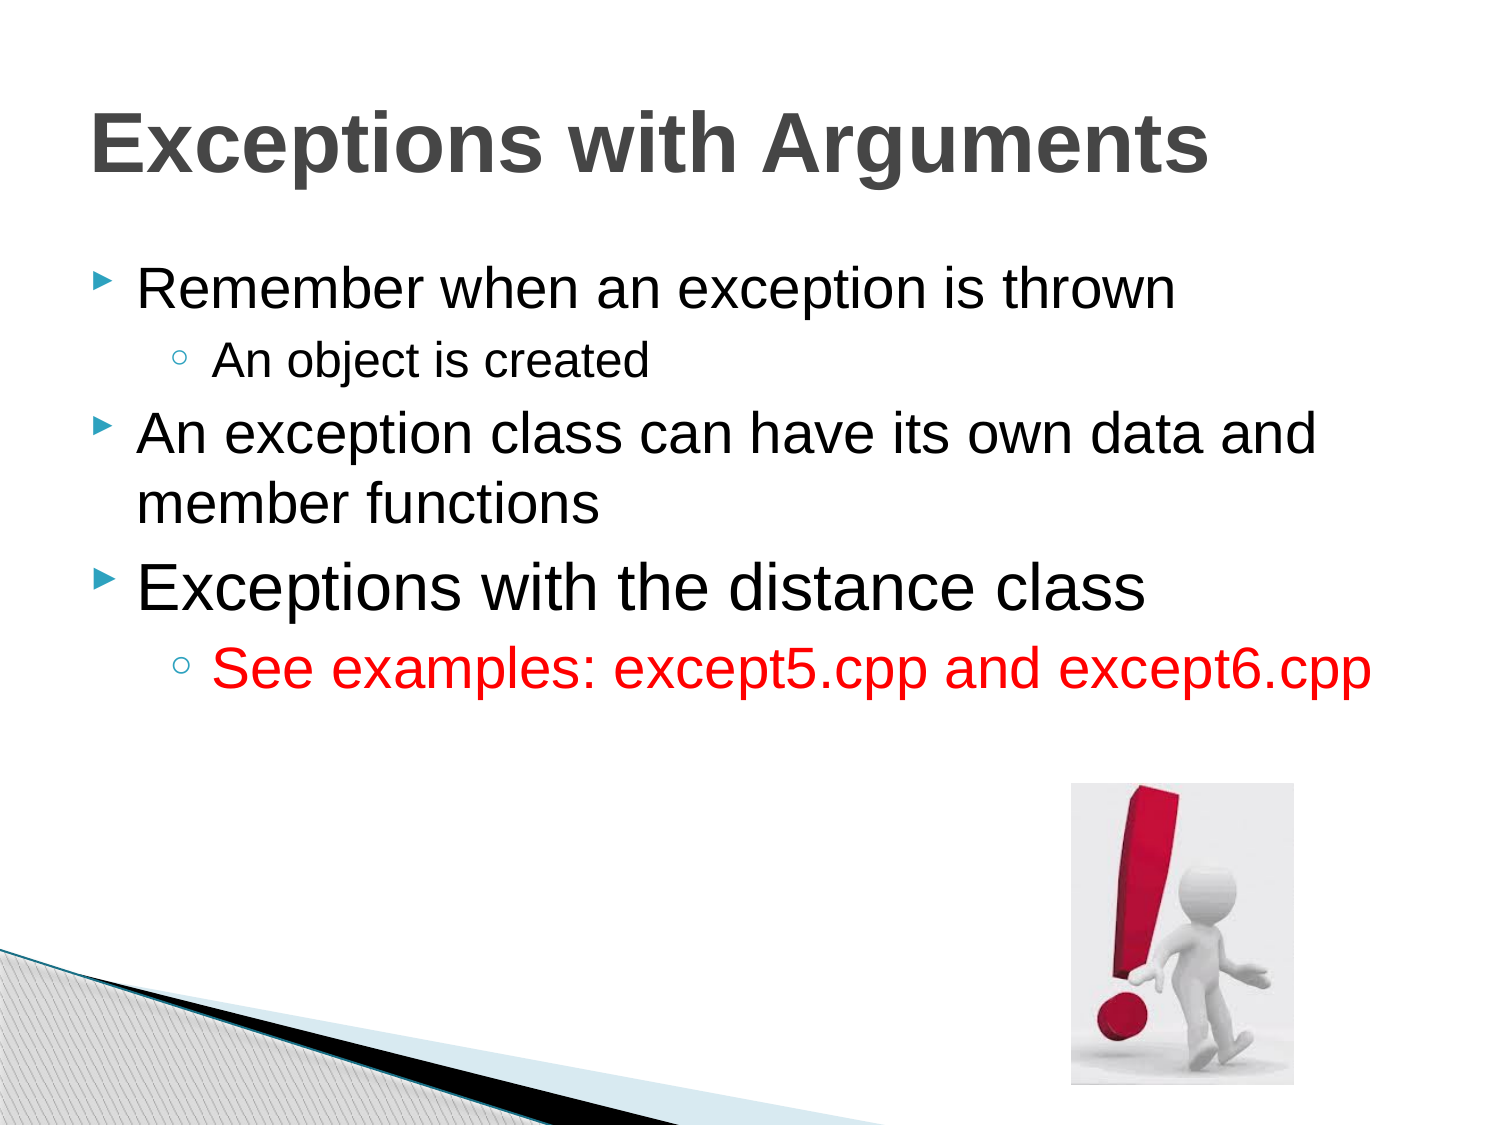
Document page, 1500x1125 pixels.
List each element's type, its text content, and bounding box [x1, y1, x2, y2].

title Exceptions with Arguments [75, 45, 1425, 233]
list Remember when an exception is thrown An object is created An exception class can have its own data and member functions Exceptions with the distance class See examples: except5.cpp and except6.cpp [75, 243, 1425, 986]
picture [1071, 782, 1294, 1085]
